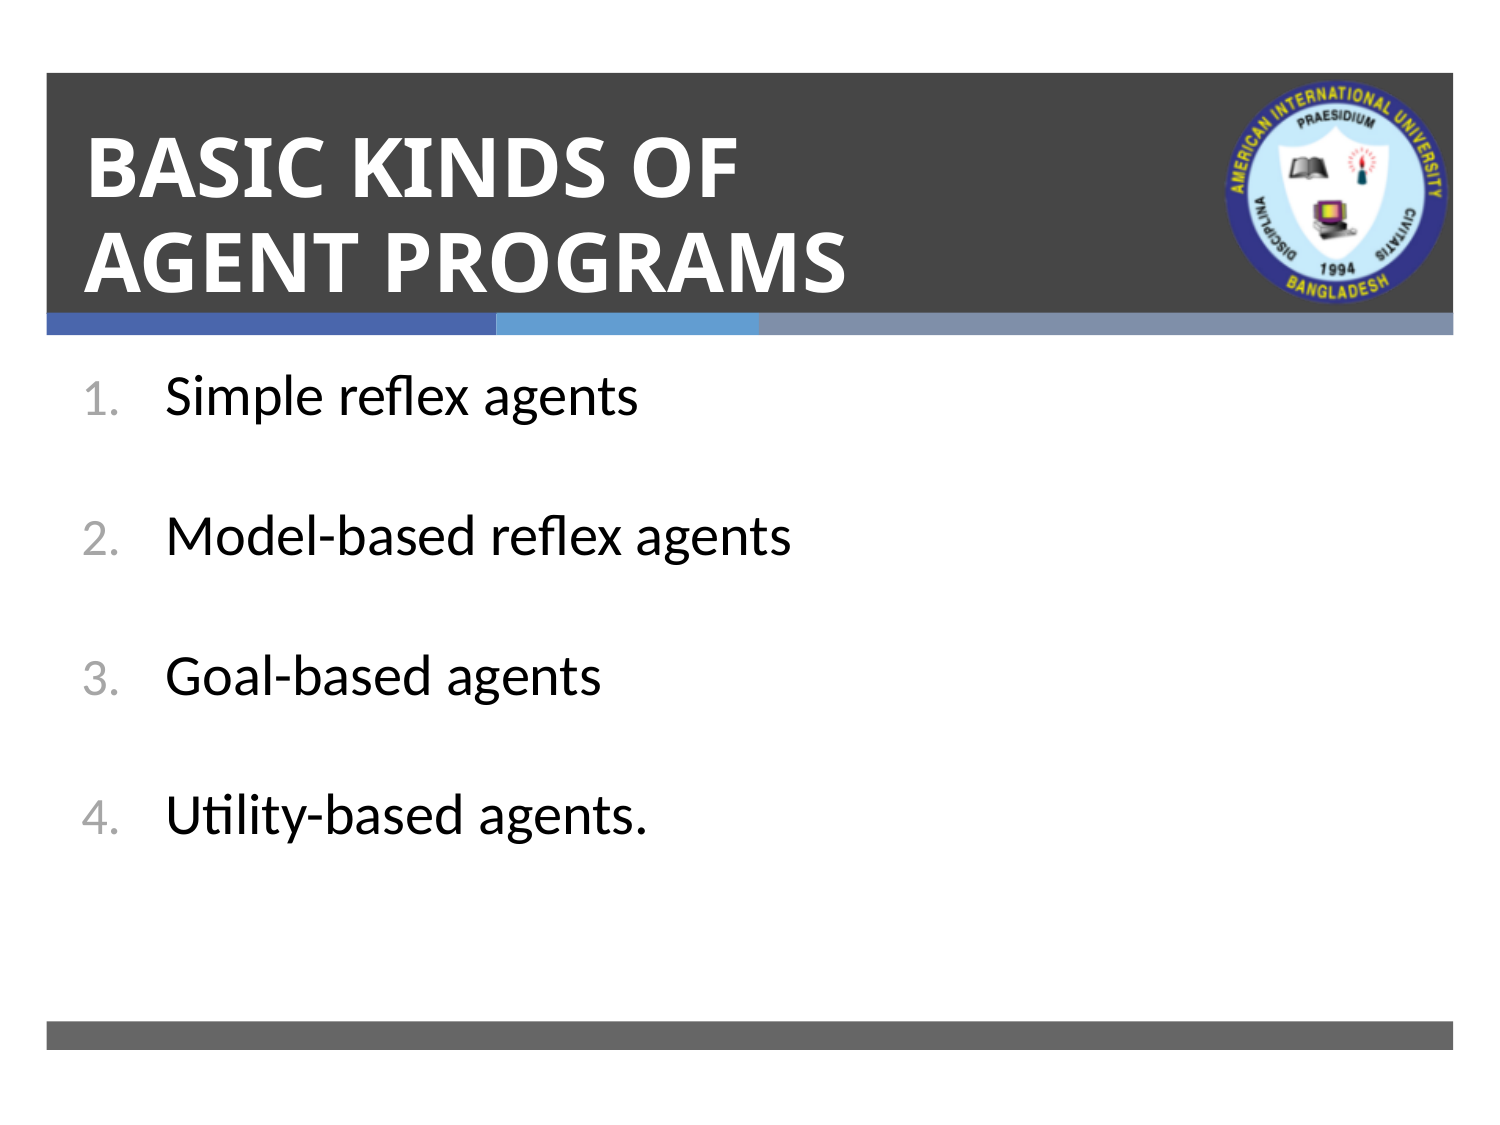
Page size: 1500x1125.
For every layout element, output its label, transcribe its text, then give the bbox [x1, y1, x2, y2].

text_box Simple reflex agents Model-based reflex agents Goal-based agents Utility-based agents. [66, 349, 1431, 1015]
picture [1220, 75, 1454, 310]
title BASIC KINDS OF AGENT PROGRAMS [69, 110, 1351, 317]
